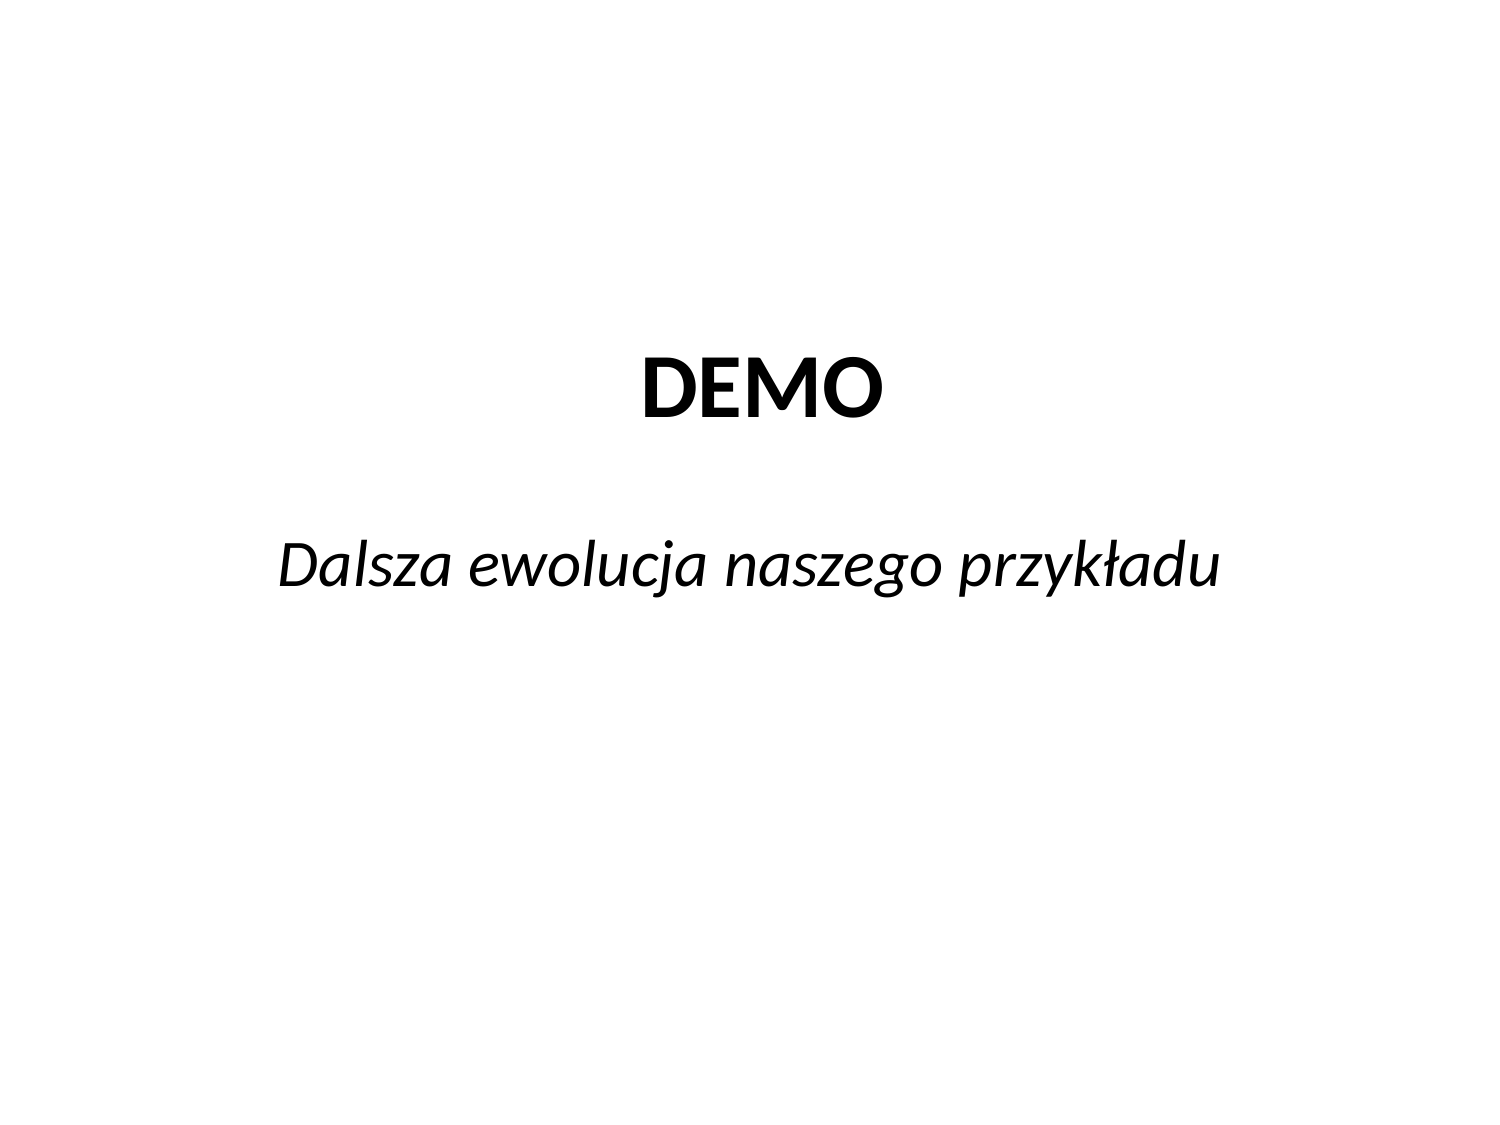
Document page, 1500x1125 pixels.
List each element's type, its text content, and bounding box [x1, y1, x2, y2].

title DEMO [87, 287, 1438, 475]
list Dalsza ewolucja naszego przykładu [75, 512, 1425, 755]
